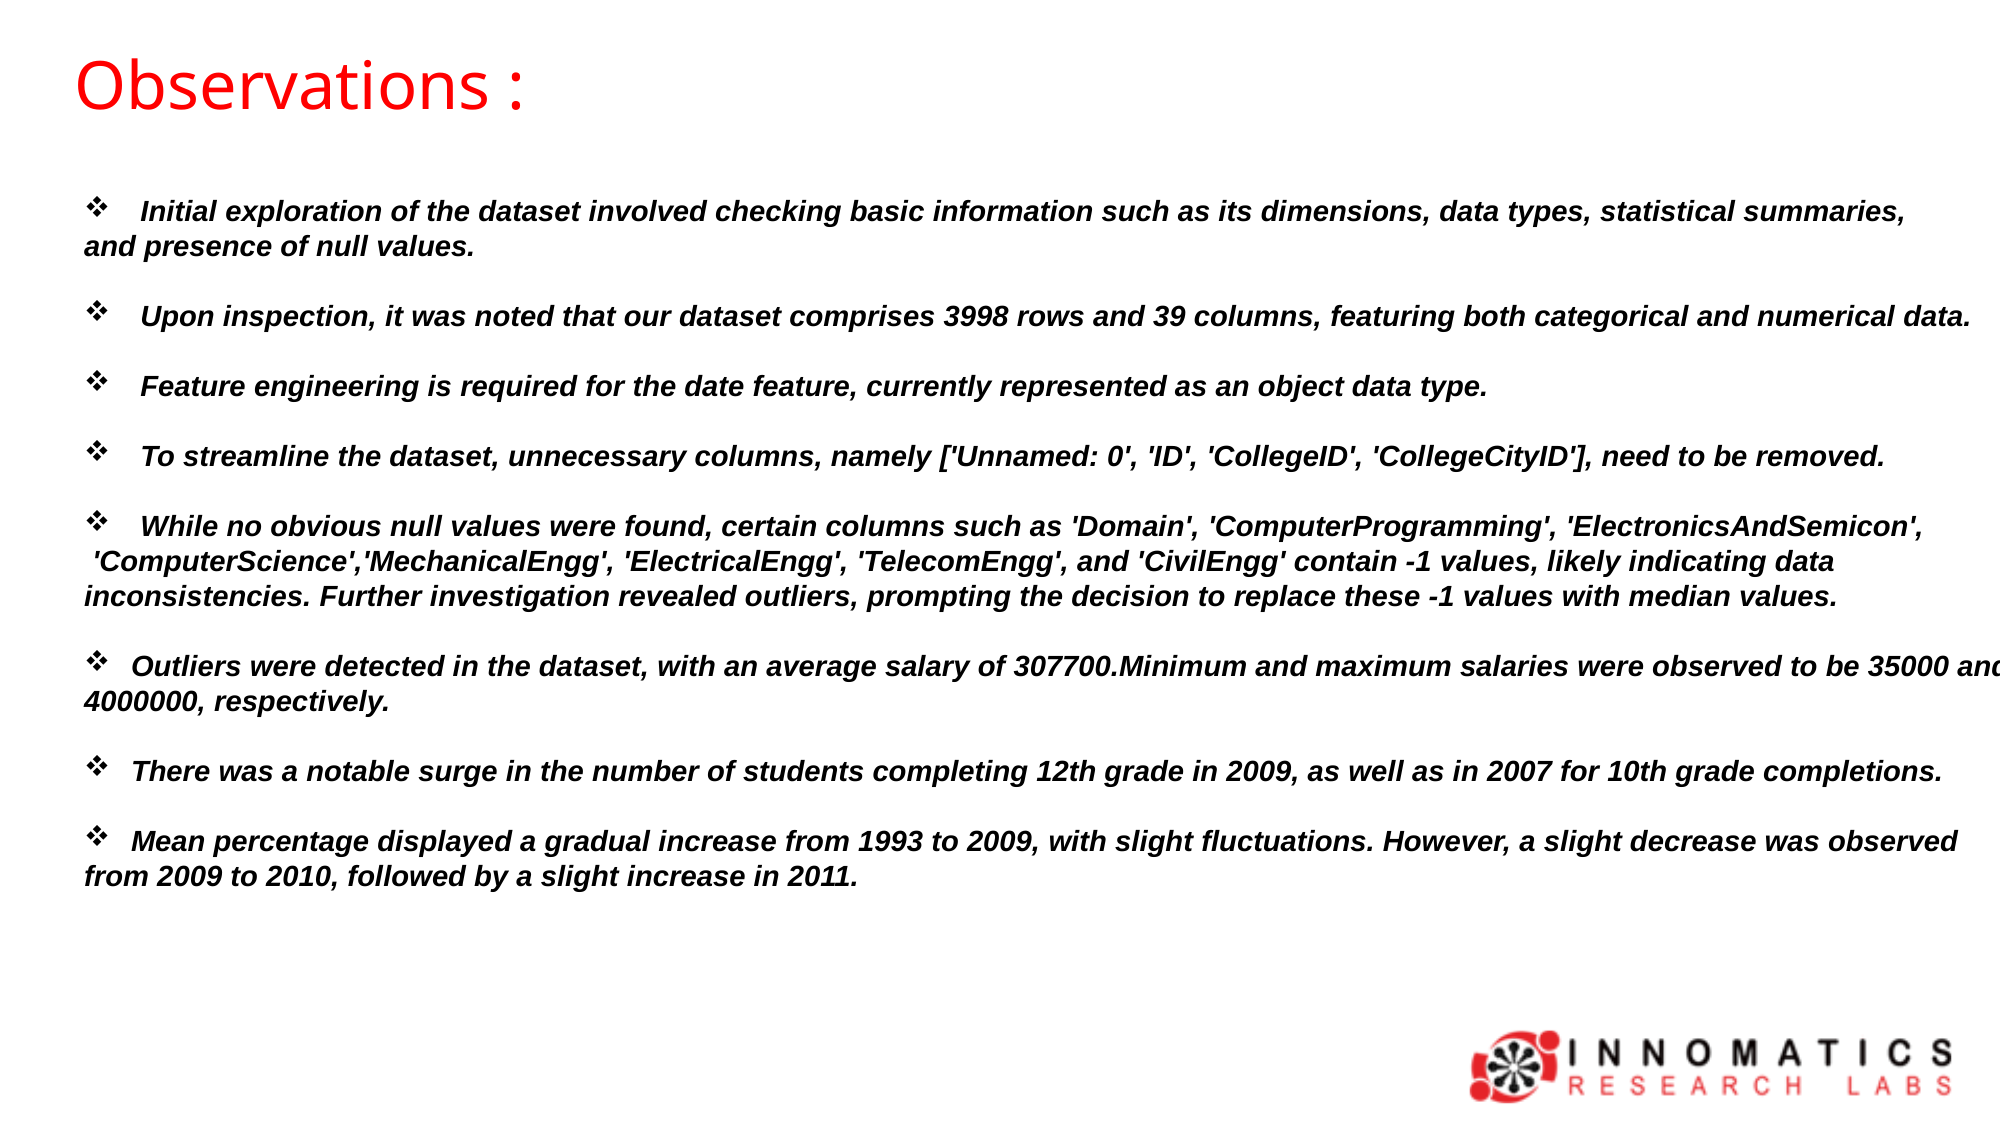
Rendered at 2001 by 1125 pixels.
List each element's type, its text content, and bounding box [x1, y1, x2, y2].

picture [1445, 1014, 1975, 1125]
text_box Observations : [59, 35, 542, 131]
text_box Initial exploration of the dataset involved checking basic information such as its dimensions, data types, statistical summaries, and presence of null values. Upon inspection, it was noted that our dataset comprises 3998 rows and 39 columns, featuring both categorical and numerical data. Feature engineering is required for the date feature, currently represented as an object data type. To streamline the dataset, unnecessary columns, namely ['Unnamed: 0', 'ID', 'CollegeID', 'CollegeCityID'], need to be removed. While no obvious null values were found, certain columns such as 'Domain', 'ComputerProgramming', 'ElectronicsAndSemicon', 'ComputerScience','MechanicalEngg', 'ElectricalEngg', 'TelecomEngg', and 'CivilEngg' contain -1 values, likely indicating data inconsistencies. Further investigation revealed outliers, prompting the decision to replace these -1 values with median values. Outliers were detected in the dataset, with an average salary of 307700.Minimum and maximum salaries were observed to be 35000 and 4000000, respectively. There was a notable surge in the number of students completing 12th grade in 2009, as well as in 2007 for 10th grade completions. Mean percentage displayed a gradual increase from 1993 to 2009, with slight fluctuations. However, a slight decrease was observed from 2009 to 2010, followed by a slight increase in 2011. [69, 185, 2000, 935]
